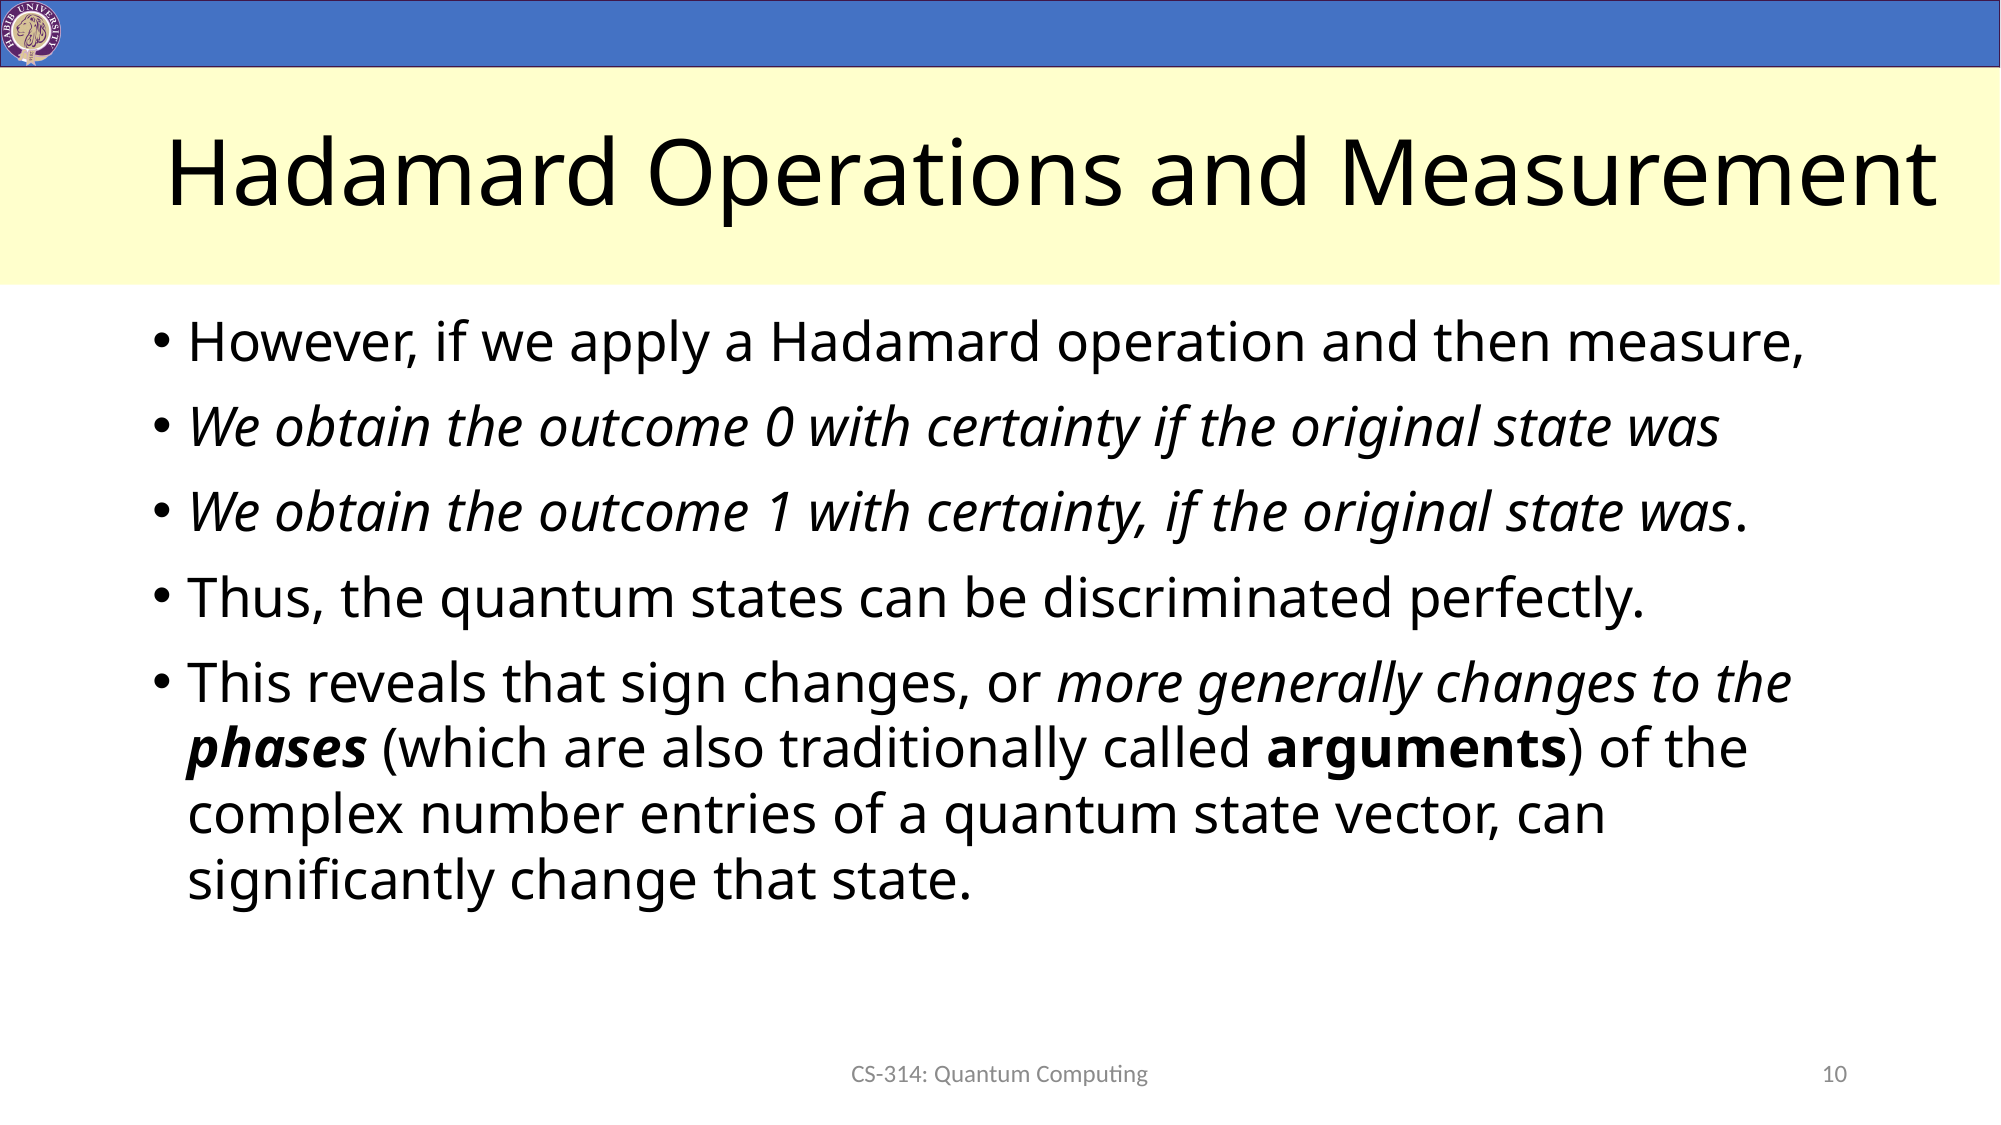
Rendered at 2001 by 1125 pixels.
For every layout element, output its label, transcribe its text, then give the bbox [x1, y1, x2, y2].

title Hadamard Operations and Measurement [0, 67, 2000, 285]
footer CS-314: Quantum Computing [662, 1042, 1338, 1103]
slide_number 10 [1412, 1042, 1863, 1103]
picture [1, 0, 62, 67]
